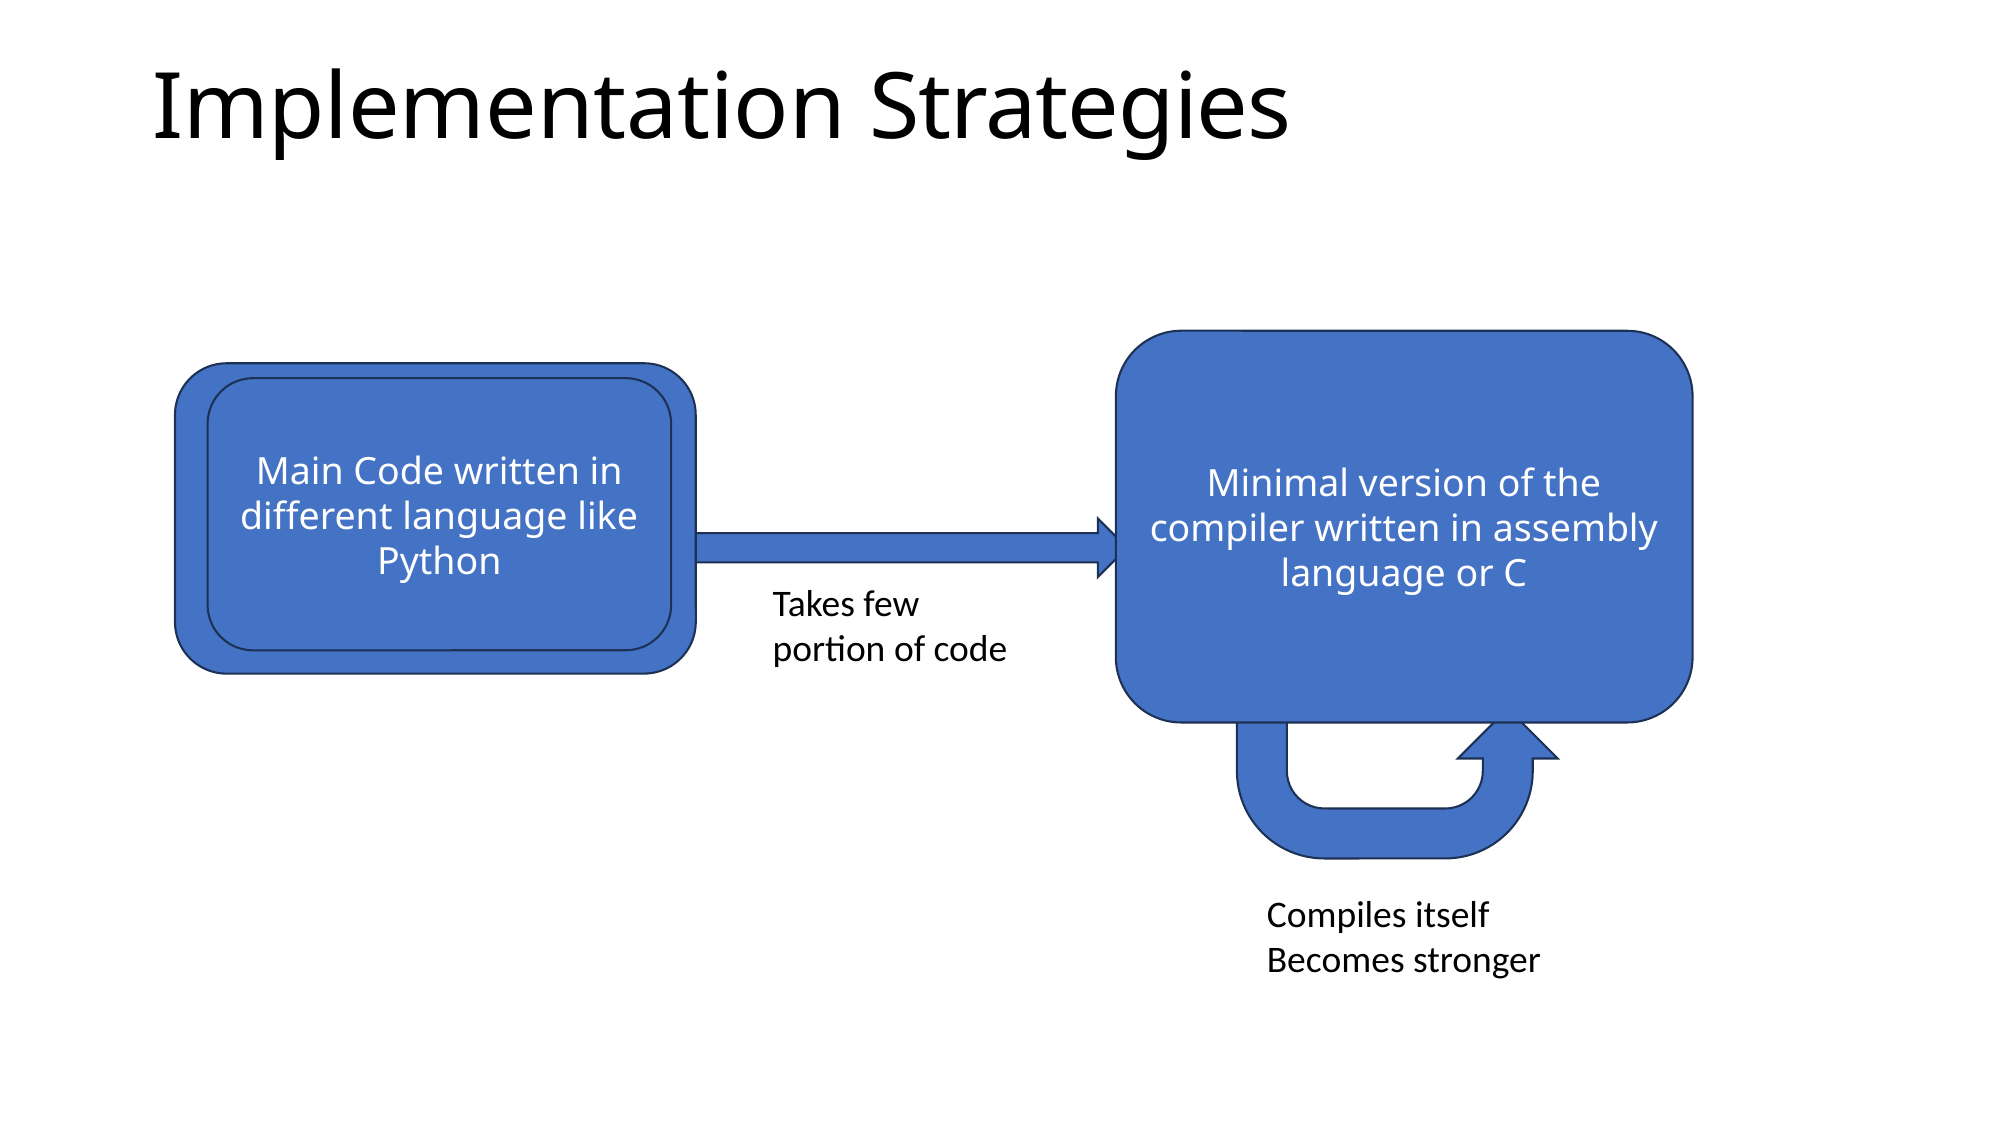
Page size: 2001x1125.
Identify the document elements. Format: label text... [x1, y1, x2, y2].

text_box Main Code written in different language like Python [173, 362, 697, 675]
text_box Takes few portion of code [757, 571, 1030, 677]
text_box Minimal version of the compiler written in assembly language or C [1114, 329, 1694, 724]
text_box Compiles itself Becomes stronger [1252, 882, 1557, 988]
title Implementation Strategies [137, 0, 1863, 218]
text_box [694, 515, 1114, 580]
text_box Main Code written in different language like Python [206, 377, 673, 652]
text_box [1235, 724, 1561, 860]
